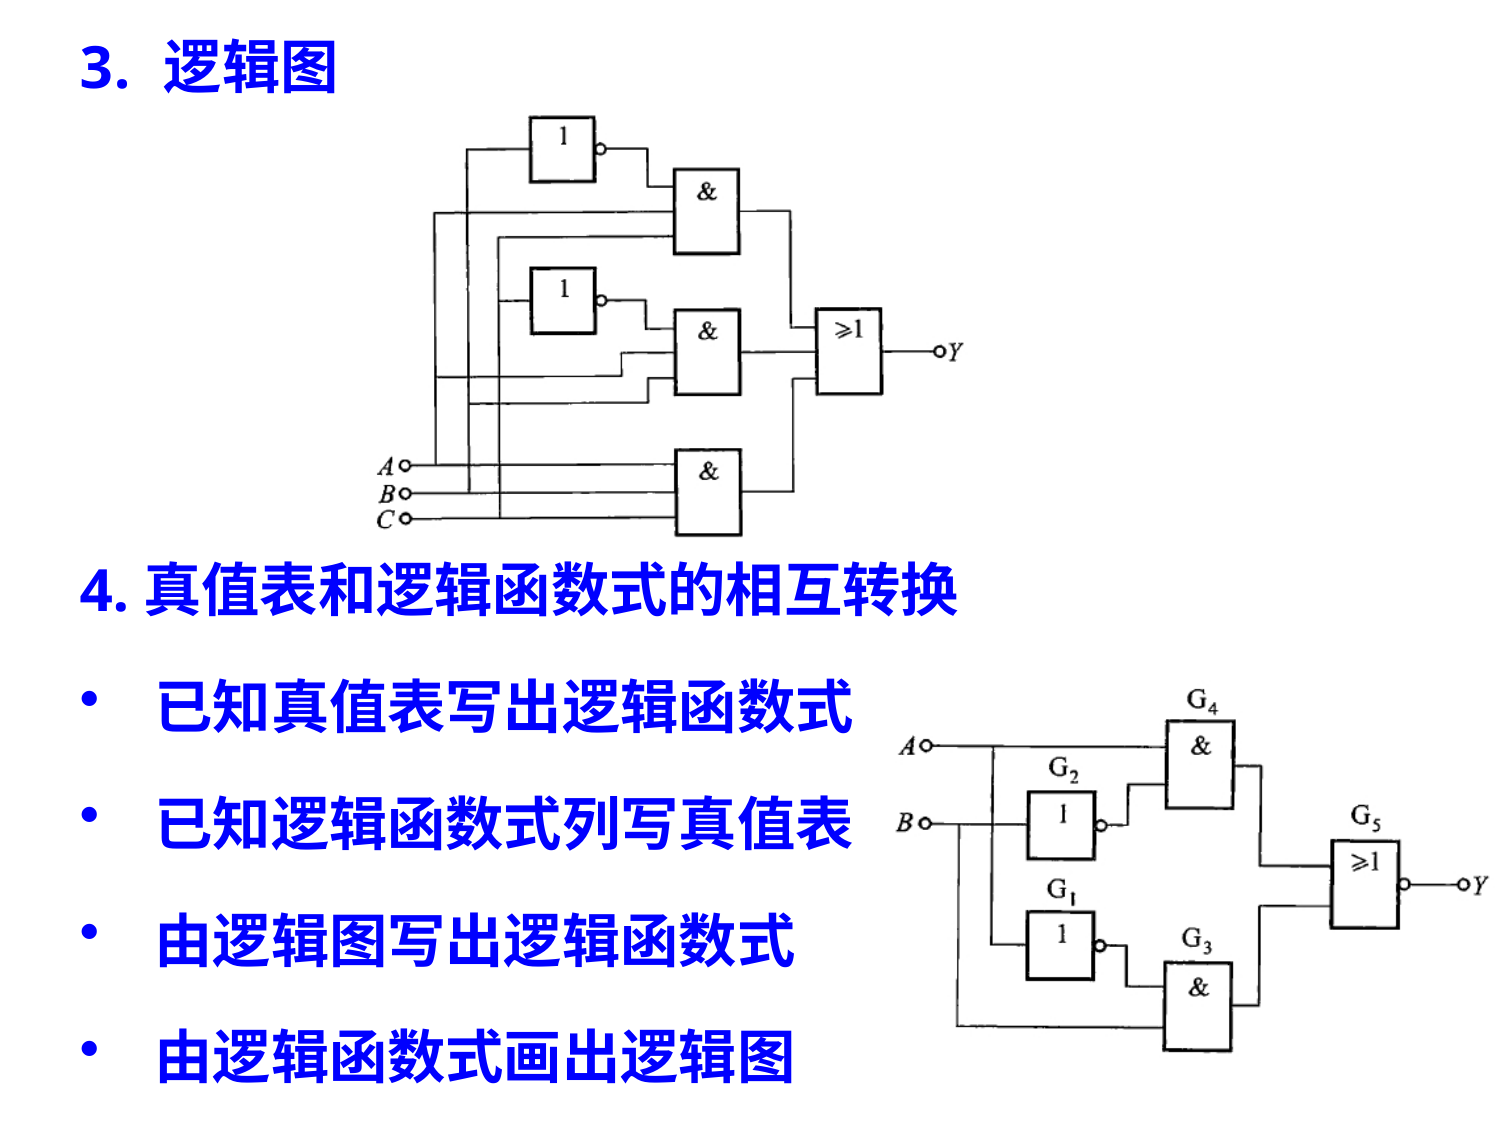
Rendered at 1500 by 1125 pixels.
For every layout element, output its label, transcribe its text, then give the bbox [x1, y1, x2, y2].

picture [885, 680, 1500, 1068]
text_box 逻辑图 4.真值表和逻辑函数式的相互转换 已知真值表写出逻辑函数式 已知逻辑函数式列写真值表 由逻辑图写出逻辑函数式 由逻辑函数式画出逻辑图 [64, 30, 1447, 1098]
picture [348, 113, 975, 541]
